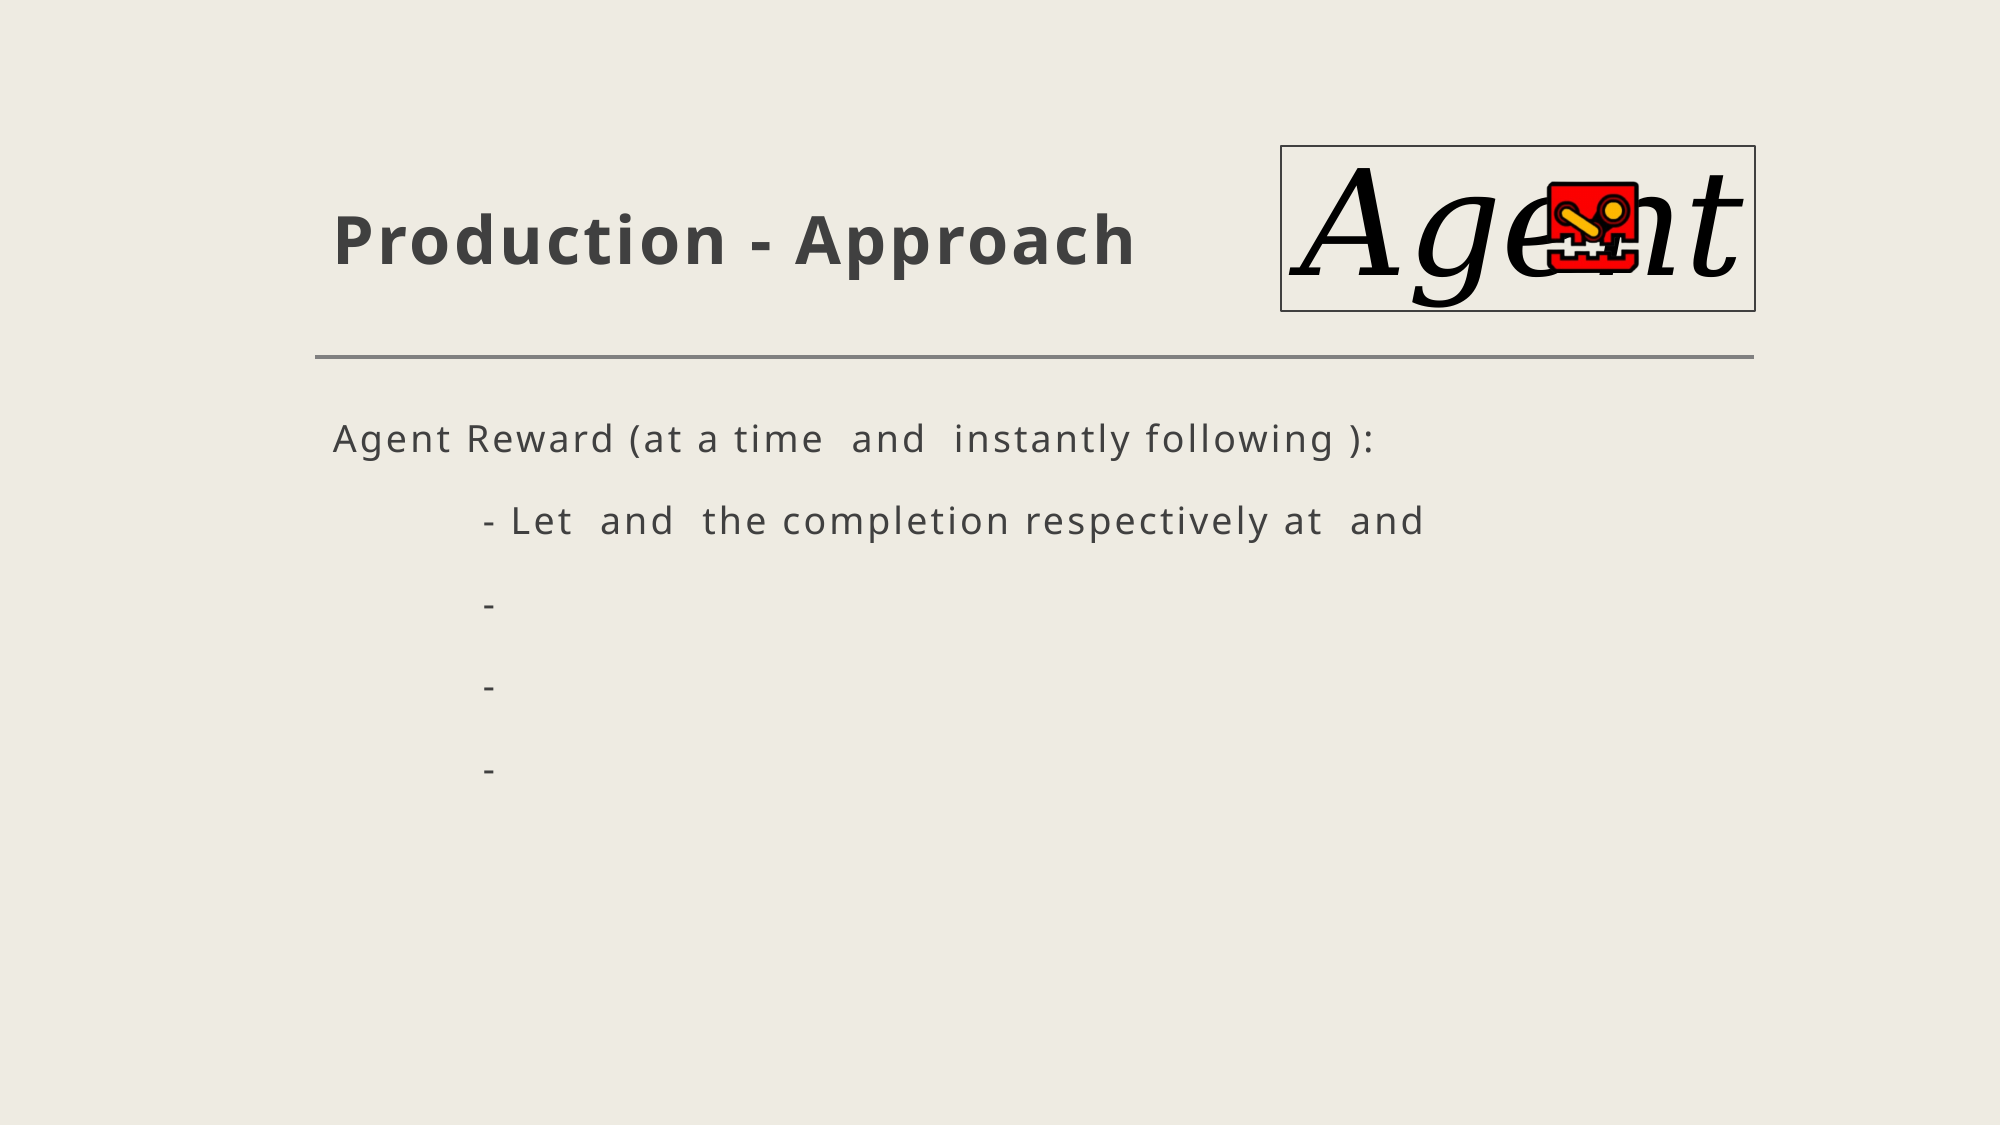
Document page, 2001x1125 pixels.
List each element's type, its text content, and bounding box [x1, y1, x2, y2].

picture [1543, 179, 1641, 274]
title Production - Approach [315, 72, 1754, 294]
